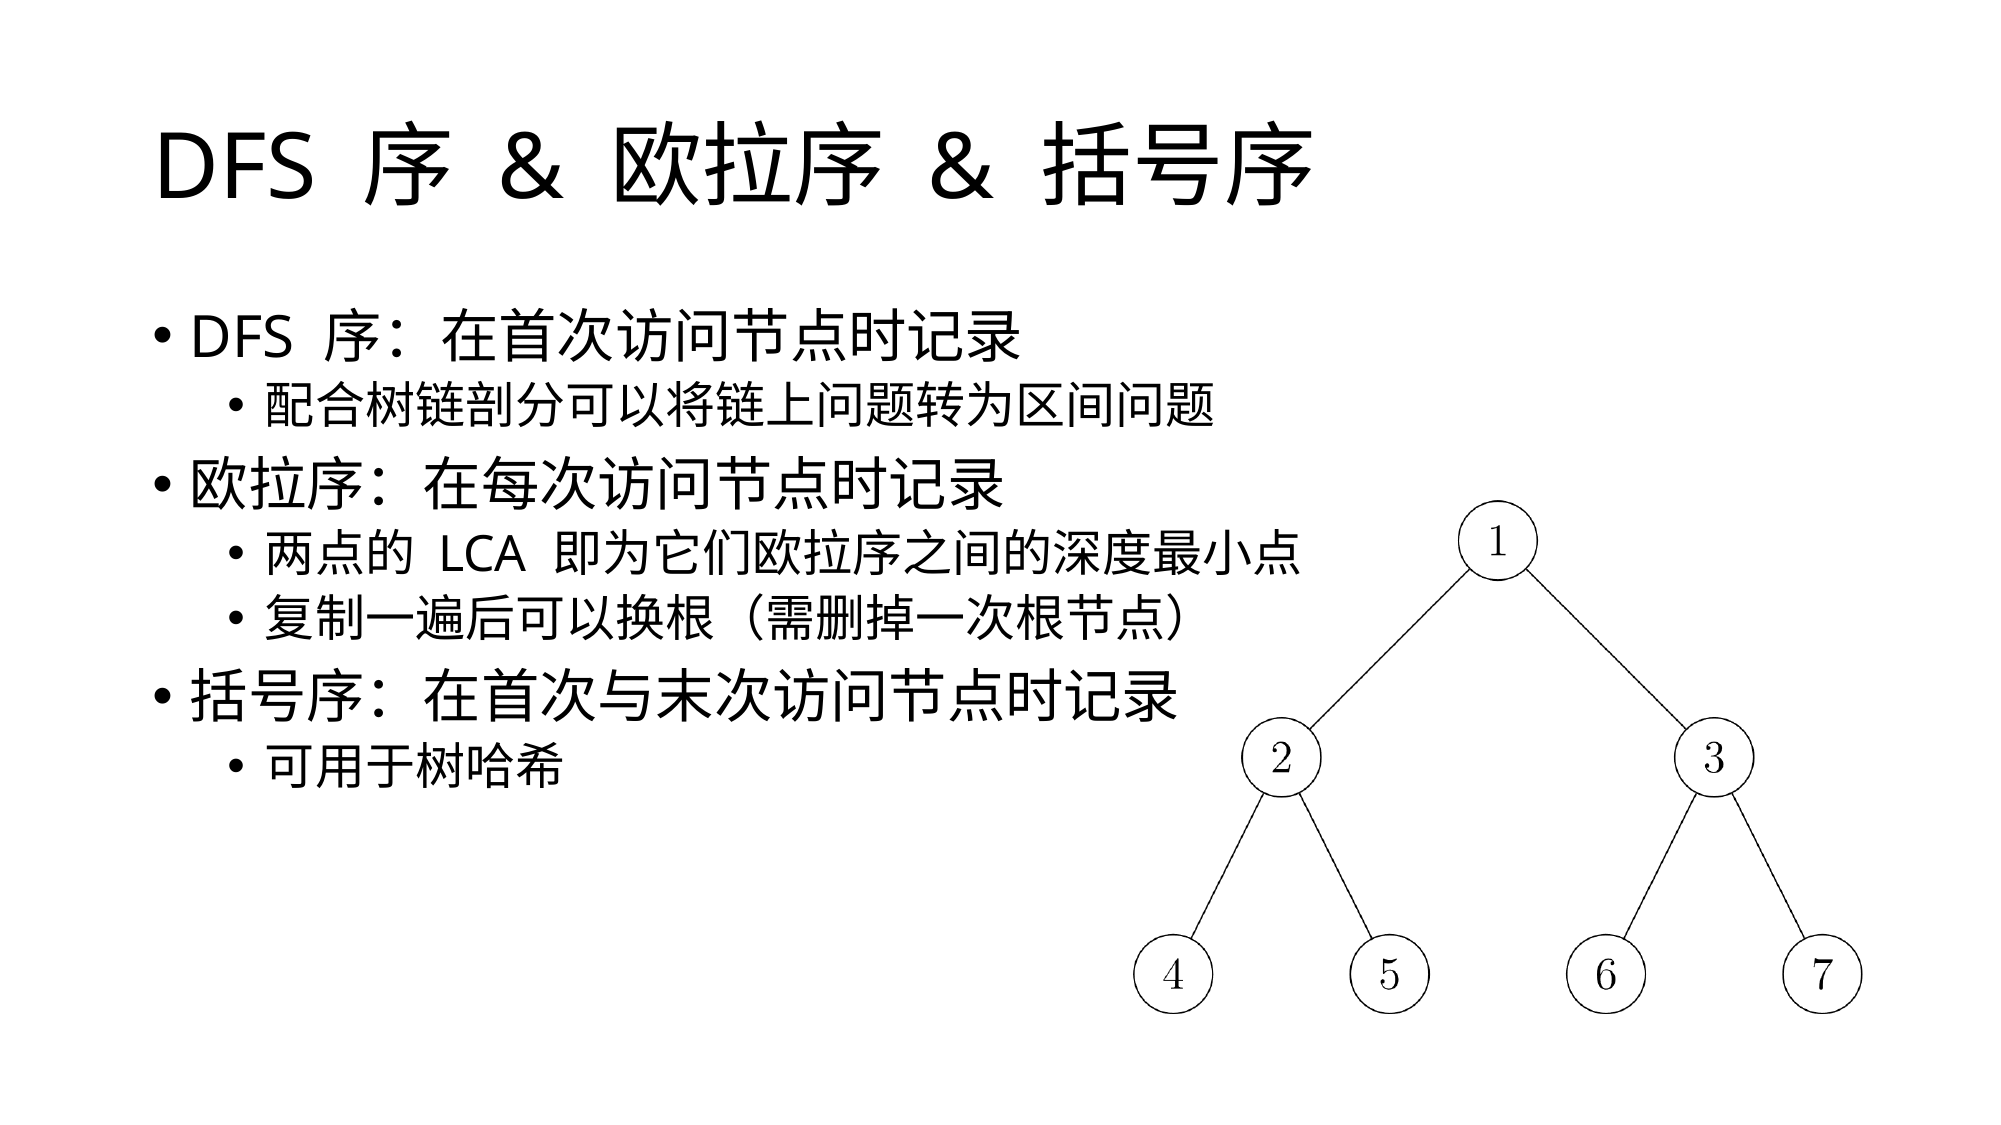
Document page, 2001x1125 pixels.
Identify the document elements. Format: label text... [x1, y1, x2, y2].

list DFS 序：在首次访问节点时记录 配合树链剖分可以将链上问题转为区间问题 欧拉序：在每次访问节点时记录 两点的 LCA 即为它们欧拉序之间的深度最小点 复制一遍后可以换根（需删掉一次根节点） 括号序：在首次与末次访问节点时记录 可用于树哈希 [137, 299, 1863, 1014]
picture [1132, 500, 1863, 1014]
title DFS 序 & 欧拉序 & 括号序 [137, 59, 1863, 278]
